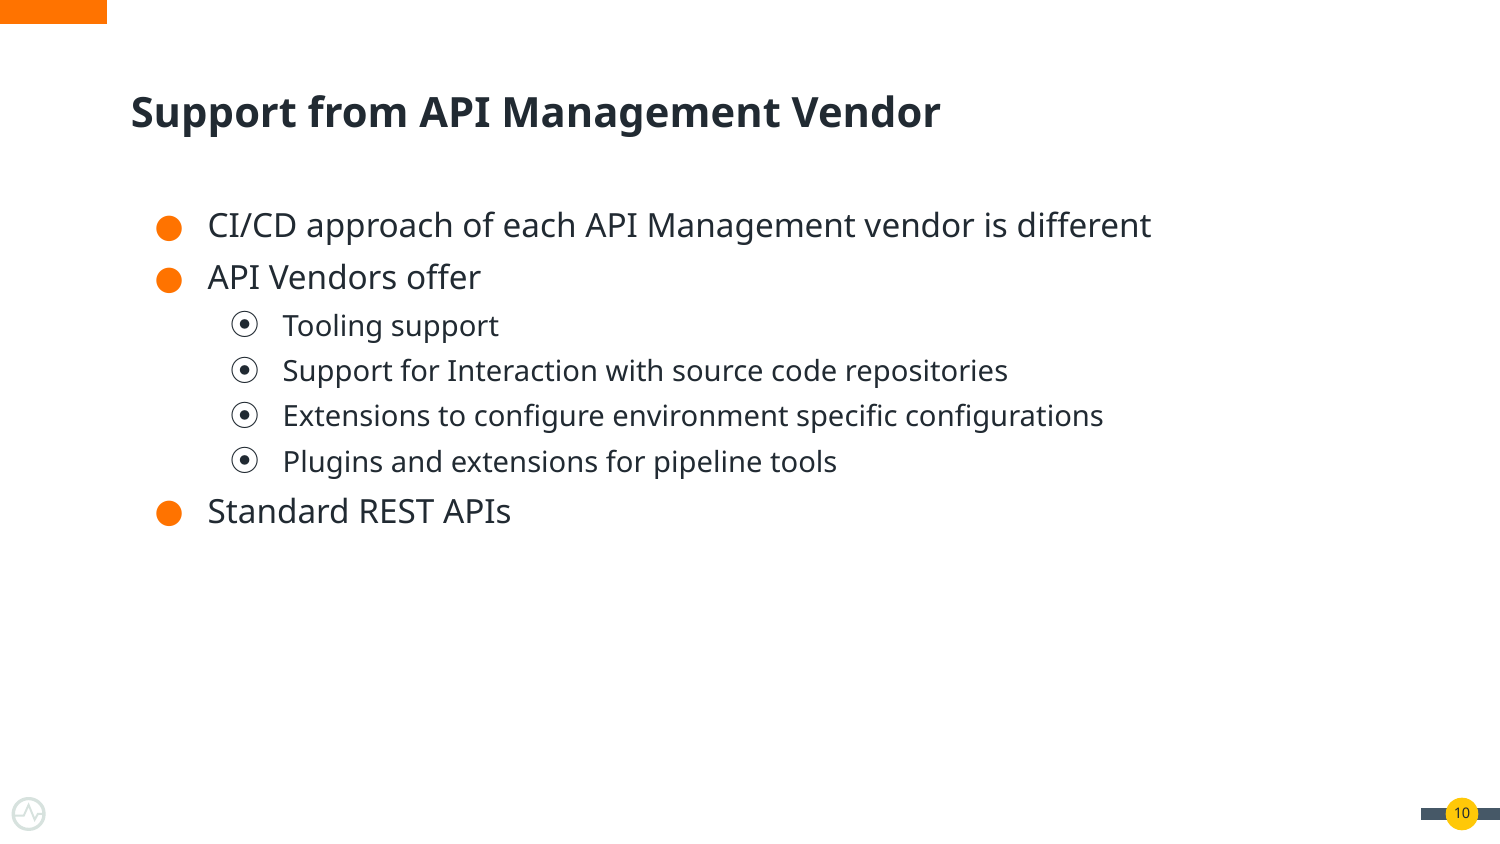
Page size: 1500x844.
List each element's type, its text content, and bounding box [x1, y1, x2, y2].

title Support from API Management Vendor [115, 74, 1393, 147]
slide_number ‹#› [1431, 793, 1493, 835]
list CI/CD approach of each API Management vendor is different API Vendors offer Tooling support Support for Interaction with source code repositories Extensions to configure environment specific configurations Plugins and extensions for pipeline tools Standard REST APIs [117, 177, 1383, 740]
